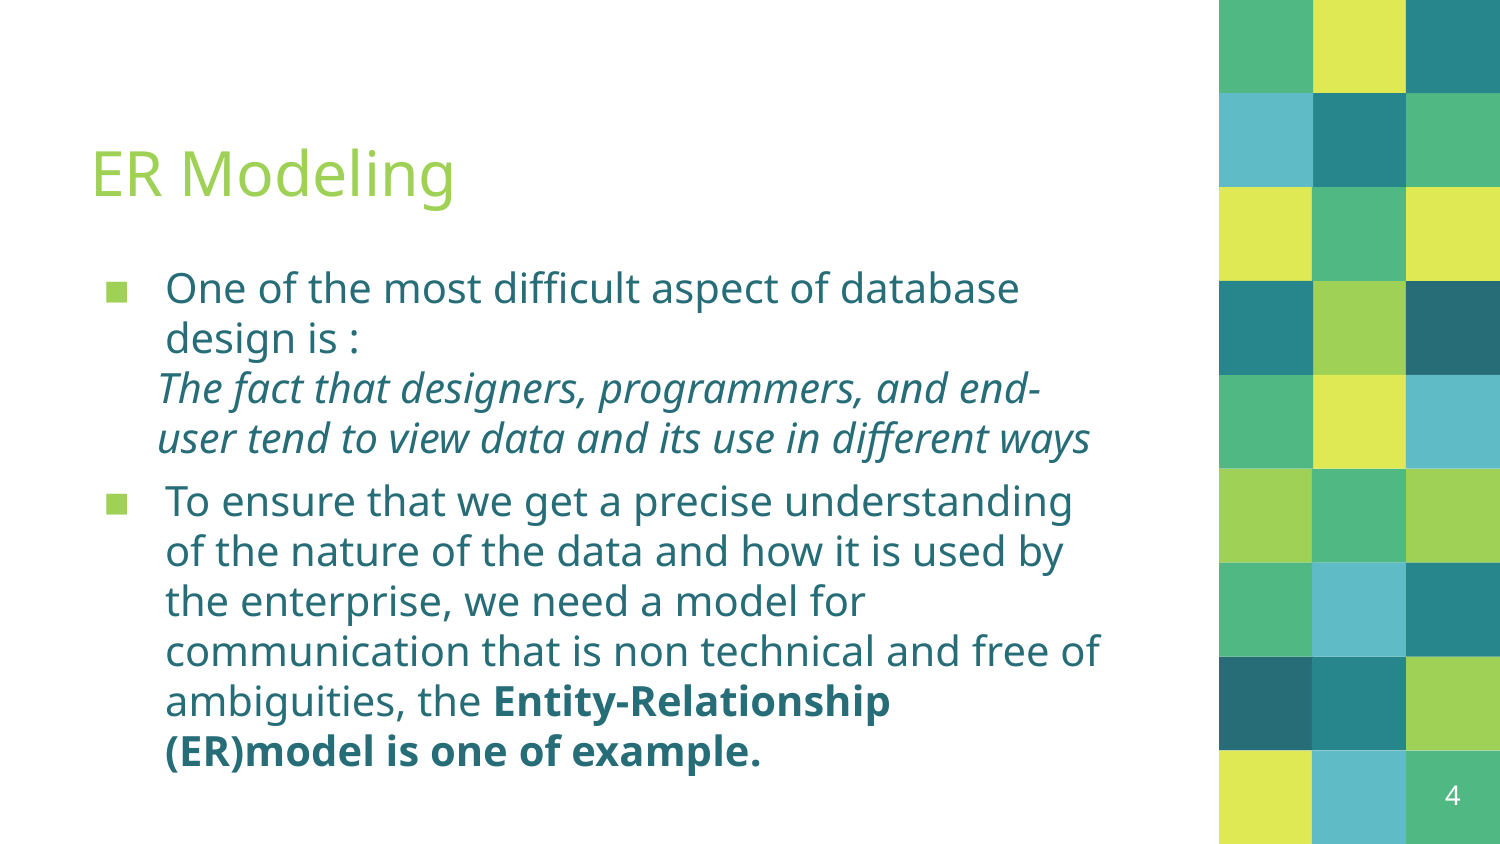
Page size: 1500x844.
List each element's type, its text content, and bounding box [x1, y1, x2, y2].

slide_number 4 [1405, 749, 1500, 844]
list One of the most difficult aspect of database design is : The fact that designers, programmers, and end-user tend to view data and its use in different ways To ensure that we get a precise understanding of the nature of the data and how it is used by the enterprise, we need a model for communication that is non technical and free of ambiguities, the Entity-Relationship (ER)model is one of example. [75, 246, 1127, 783]
title ER Modeling [75, 83, 1127, 225]
